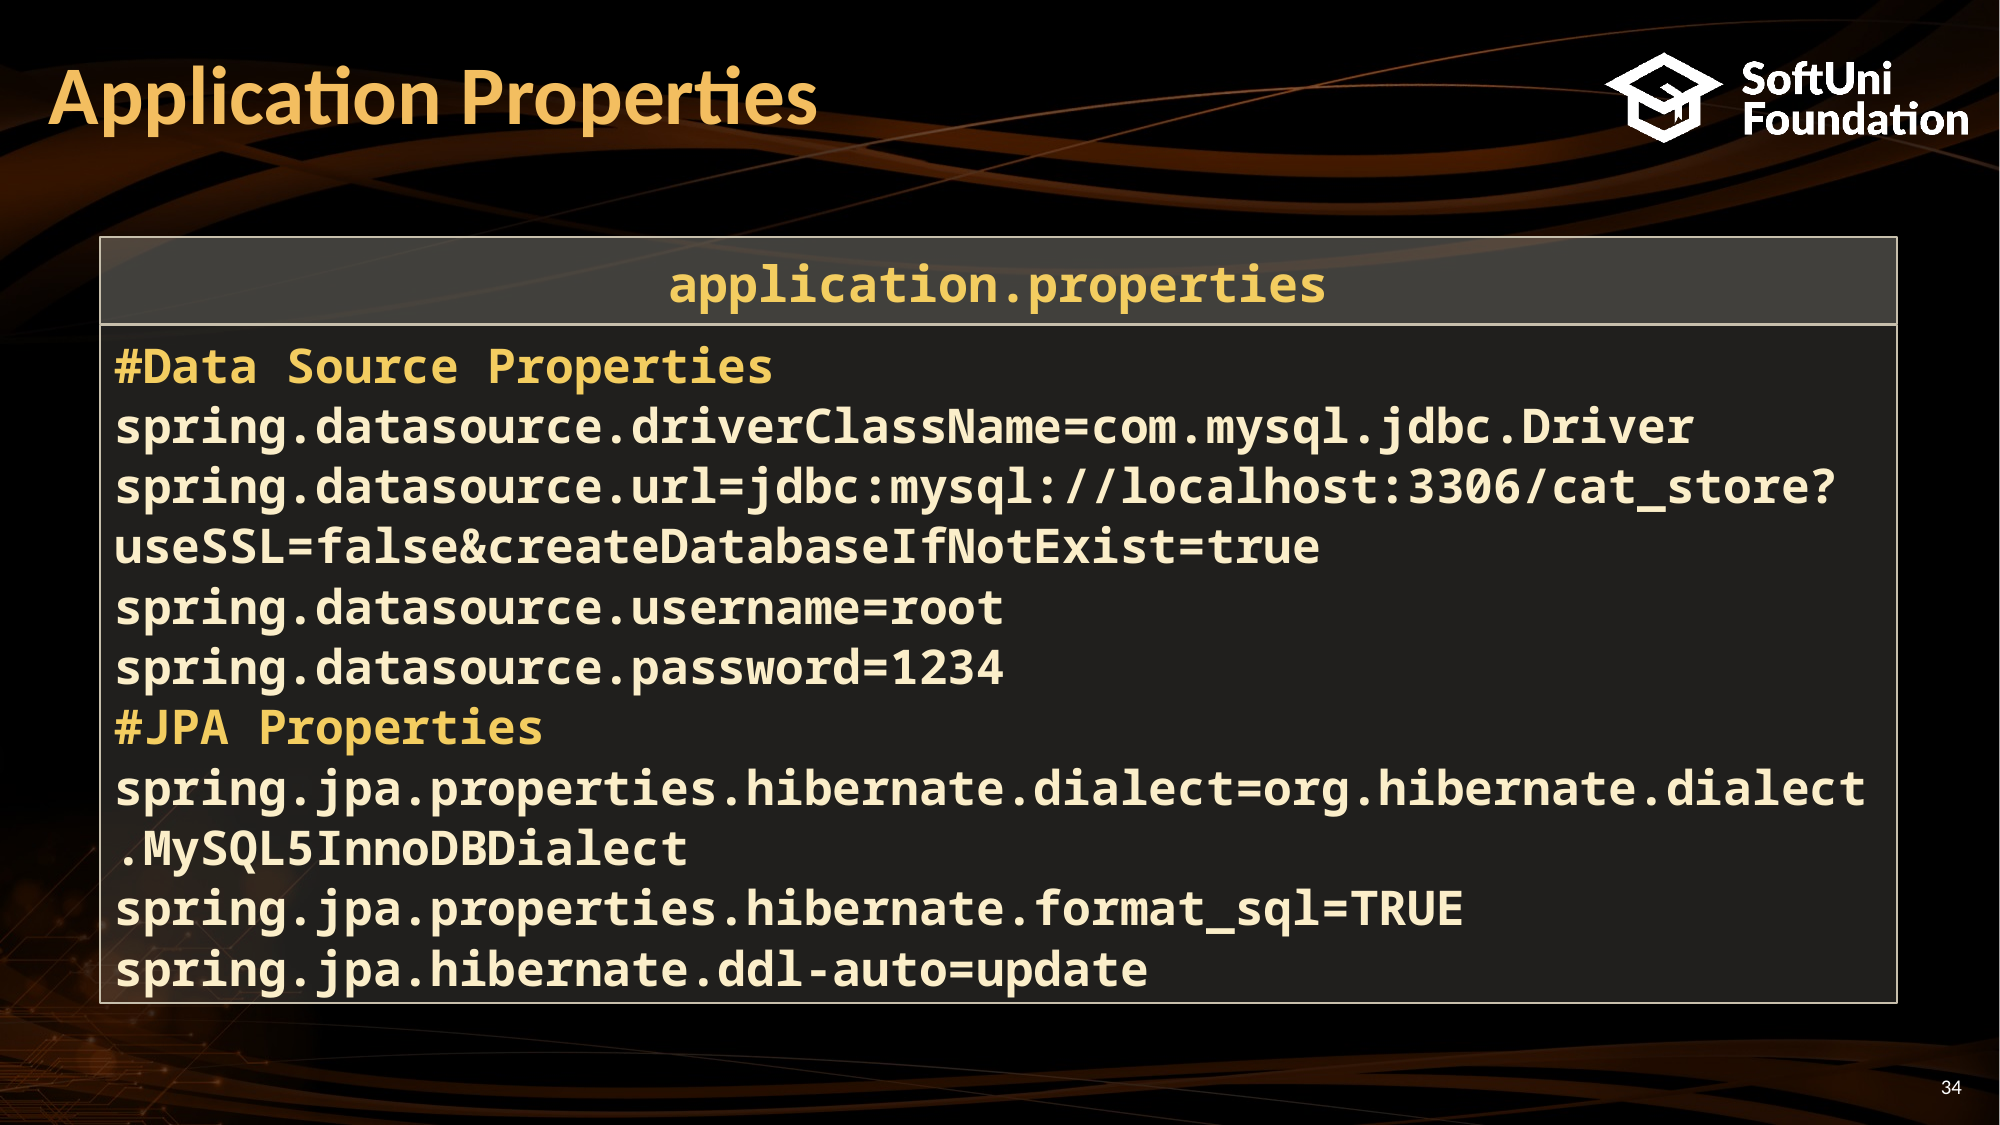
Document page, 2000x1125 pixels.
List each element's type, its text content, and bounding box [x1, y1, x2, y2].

slide_number 34 [1897, 1070, 1968, 1103]
picture [0, 0, 2000, 1125]
title Application Properties [30, 6, 1602, 189]
text_box application.properties [99, 237, 1898, 324]
text_box #Data Source Properties spring.datasource.driverClassName=com.mysql.jdbc.Driver spring.datasource.url=jdbc:mysql://localhost:3306/cat_store?useSSL=false&createDatabaseIfNotExist=true spring.datasource.username=root spring.datasource.password=1234 #JPA Properties spring.jpa.properties.hibernate.dialect=org.hibernate.dialect.MySQL5InnoDBDialect spring.jpa.properties.hibernate.format_sql=TRUE spring.jpa.hibernate.ddl-auto=update [99, 324, 1898, 1003]
